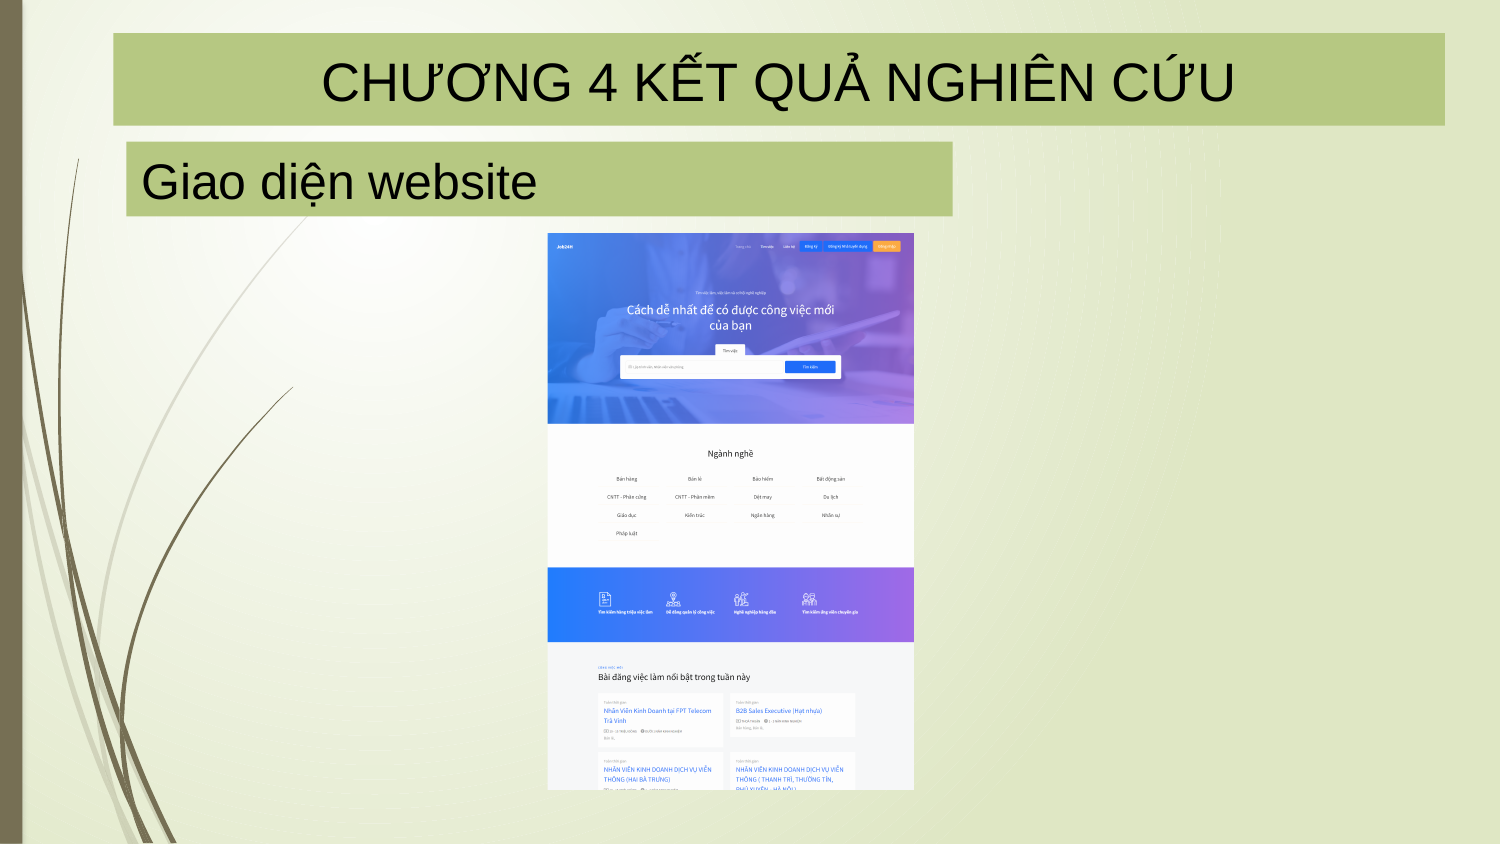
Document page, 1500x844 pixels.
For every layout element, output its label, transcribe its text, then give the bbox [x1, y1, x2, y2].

text_box Giao diện website [126, 141, 953, 217]
picture [547, 233, 915, 791]
text_box CHƯƠNG 4 KẾT QUẢ NGHIÊN CỨU [113, 33, 1445, 126]
